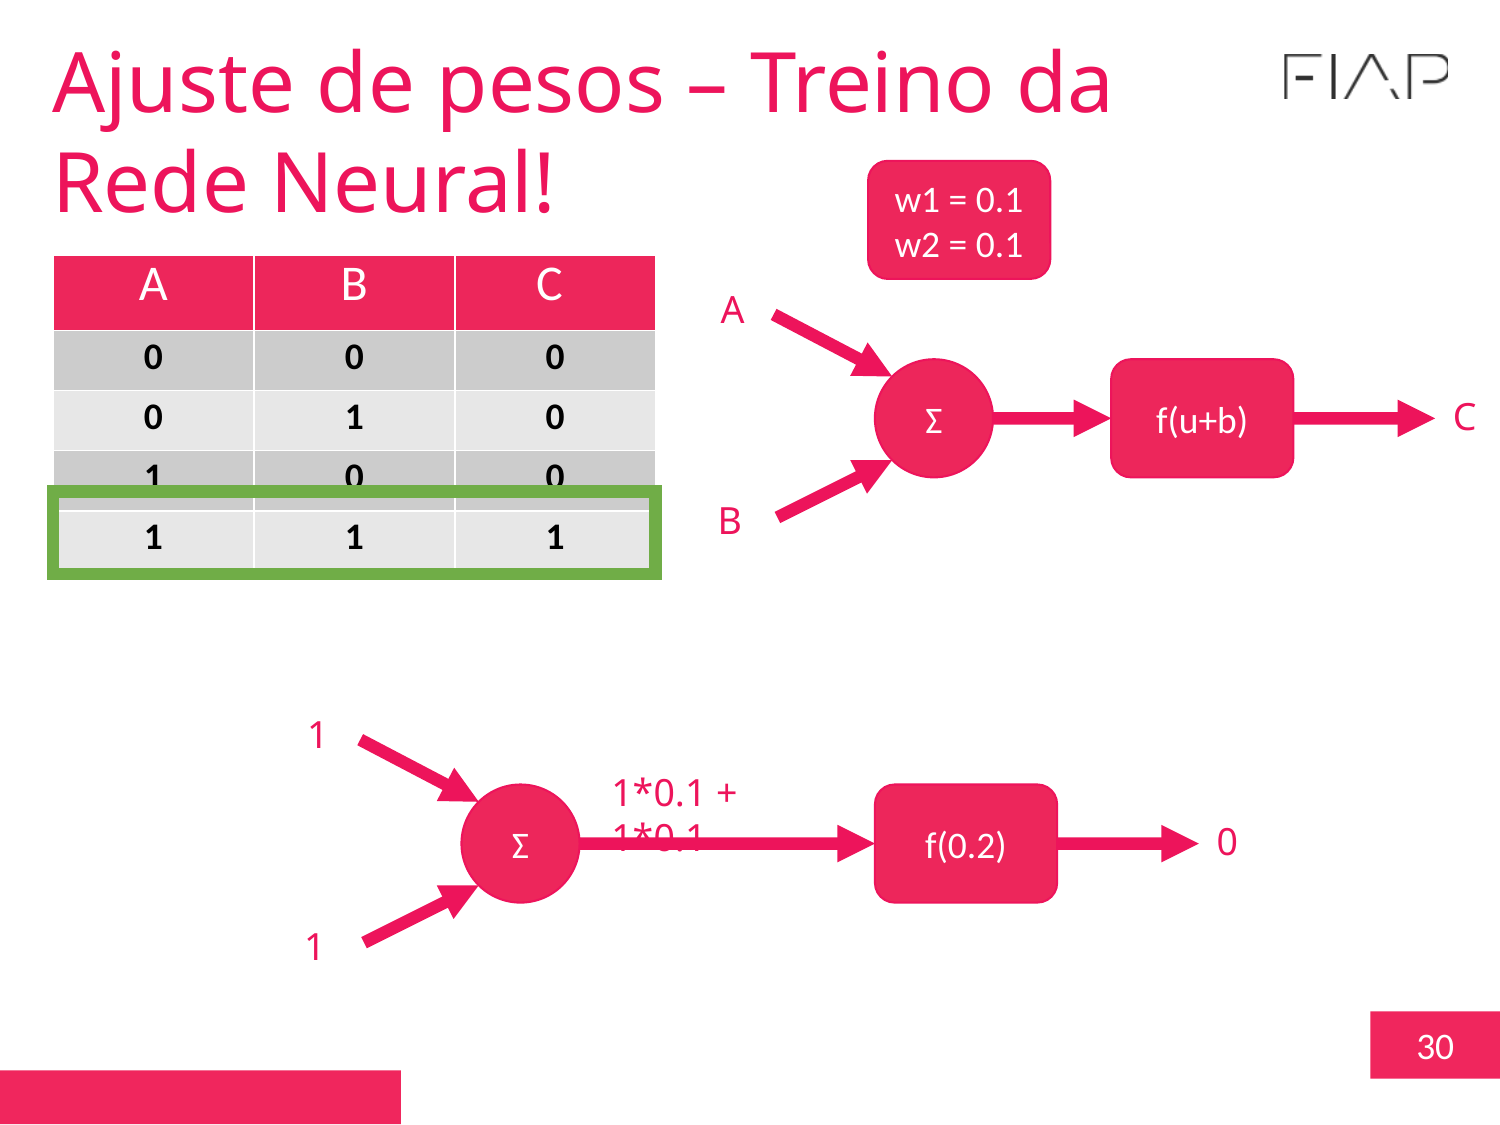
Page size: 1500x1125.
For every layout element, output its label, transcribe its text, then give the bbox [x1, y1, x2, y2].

table_cell 0 [255, 451, 454, 491]
text_box w1 = 0.1 w2 = 0.1 [867, 159, 1052, 280]
table_cell 0 [456, 451, 655, 491]
text_box Ʃ [873, 358, 994, 479]
table_cell 0 [456, 391, 655, 450]
table_header C [456, 256, 655, 330]
text_box 0 [1201, 810, 1270, 871]
text_box [52, 491, 656, 575]
text_box f(0.2) [873, 783, 1059, 904]
table_cell 0 [456, 331, 655, 390]
table_header A [54, 256, 253, 330]
text_box f(u+b) [1110, 358, 1295, 479]
table_cell 0 [54, 331, 253, 390]
table_cell 0 [54, 391, 253, 450]
text_box Ʃ [460, 783, 581, 904]
text_box 1 [289, 915, 358, 976]
text_box B [702, 490, 771, 550]
text_box 1*0.1 + 1*0.1 [596, 844, 845, 867]
table_cell 0 [255, 331, 454, 390]
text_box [773, 314, 893, 377]
text_box 1 [292, 704, 361, 764]
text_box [360, 739, 479, 802]
text_box A [705, 278, 774, 339]
text_box 1*0.1 + 1*0.1 [596, 761, 845, 843]
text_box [777, 460, 893, 518]
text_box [363, 885, 479, 943]
table_cell 1 [255, 391, 454, 450]
table_cell 1 [54, 451, 253, 491]
text_box C [1438, 385, 1500, 445]
table_header B [255, 256, 454, 330]
text_box Ajuste de pesos – Treino da Rede Neural! [37, 21, 1176, 237]
